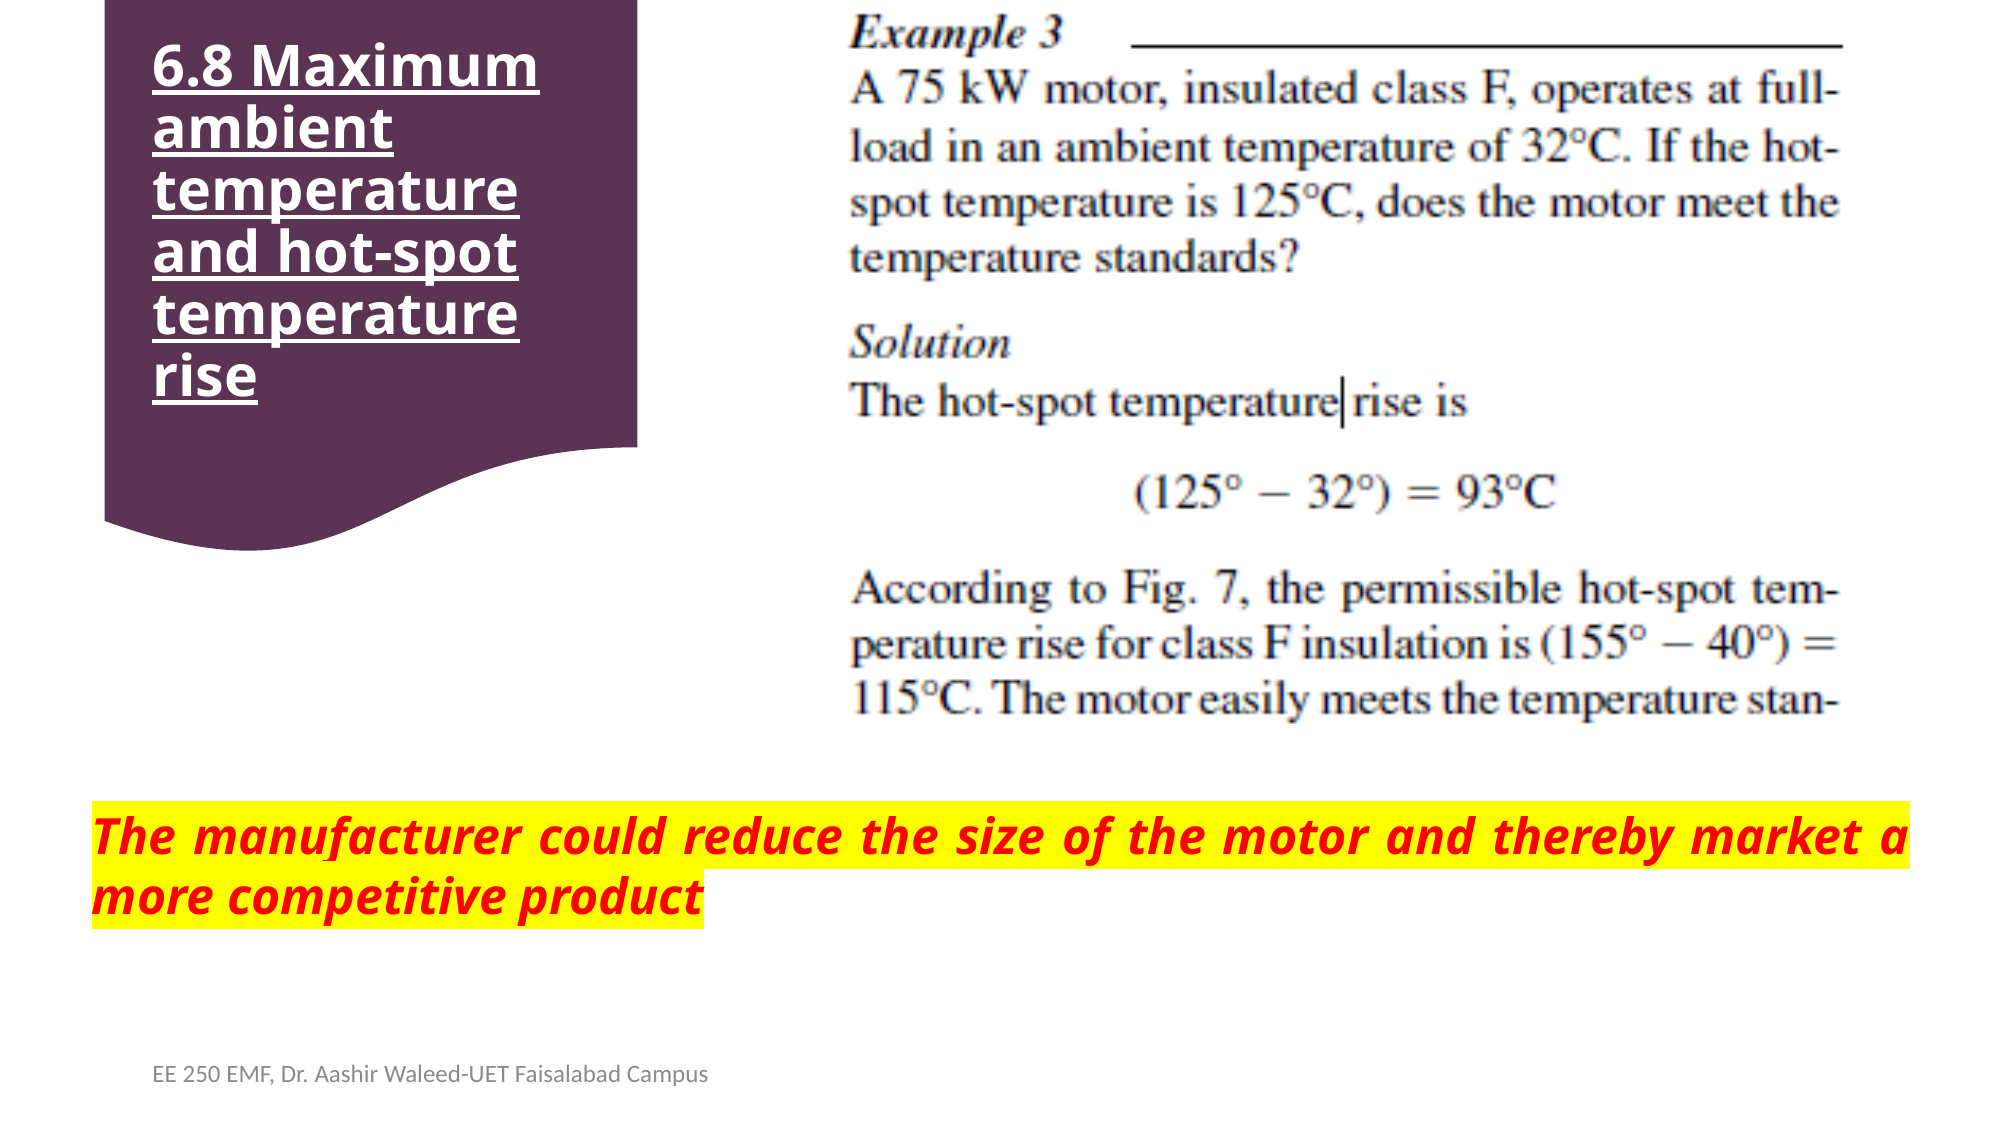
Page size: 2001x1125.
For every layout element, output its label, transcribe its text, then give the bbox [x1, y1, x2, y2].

text_box The manufacturer could reduce the size of the motor and thereby market a more competitive product. [77, 750, 1925, 934]
picture [748, 0, 1896, 843]
title 6.8 Maximum ambient temperature and hot-spot temperature rise [137, 28, 604, 417]
footer EE 250 EMF, Dr. Aashir Waleed-UET Faisalabad Campus [137, 1042, 1116, 1103]
text_box [103, 0, 639, 552]
